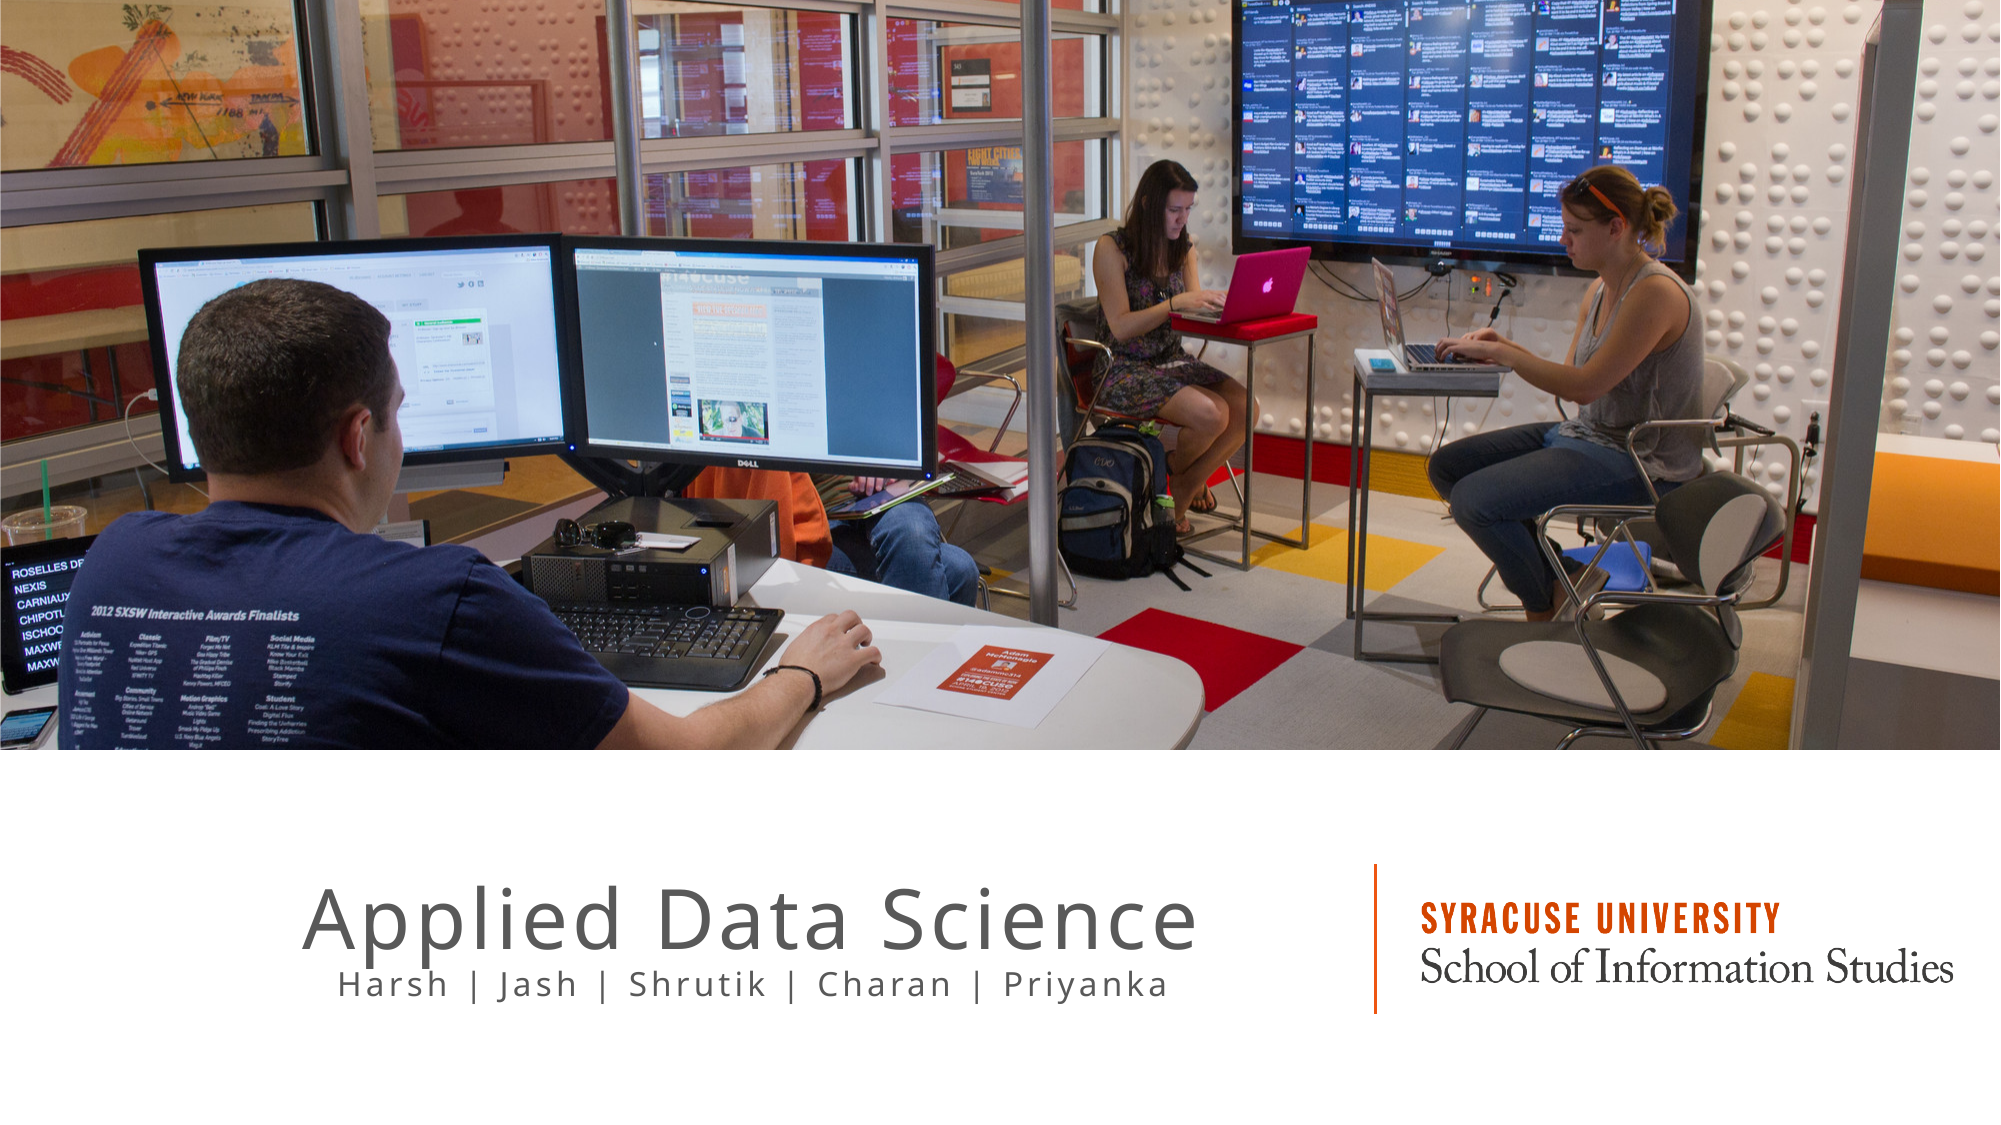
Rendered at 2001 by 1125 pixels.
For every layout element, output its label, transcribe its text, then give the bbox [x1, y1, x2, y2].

picture [1459, 870, 1984, 1014]
title Applied Data Science Harsh | Jash | Shrutik | Charan | Priyanka [46, 820, 1459, 1061]
picture [0, 0, 2000, 750]
